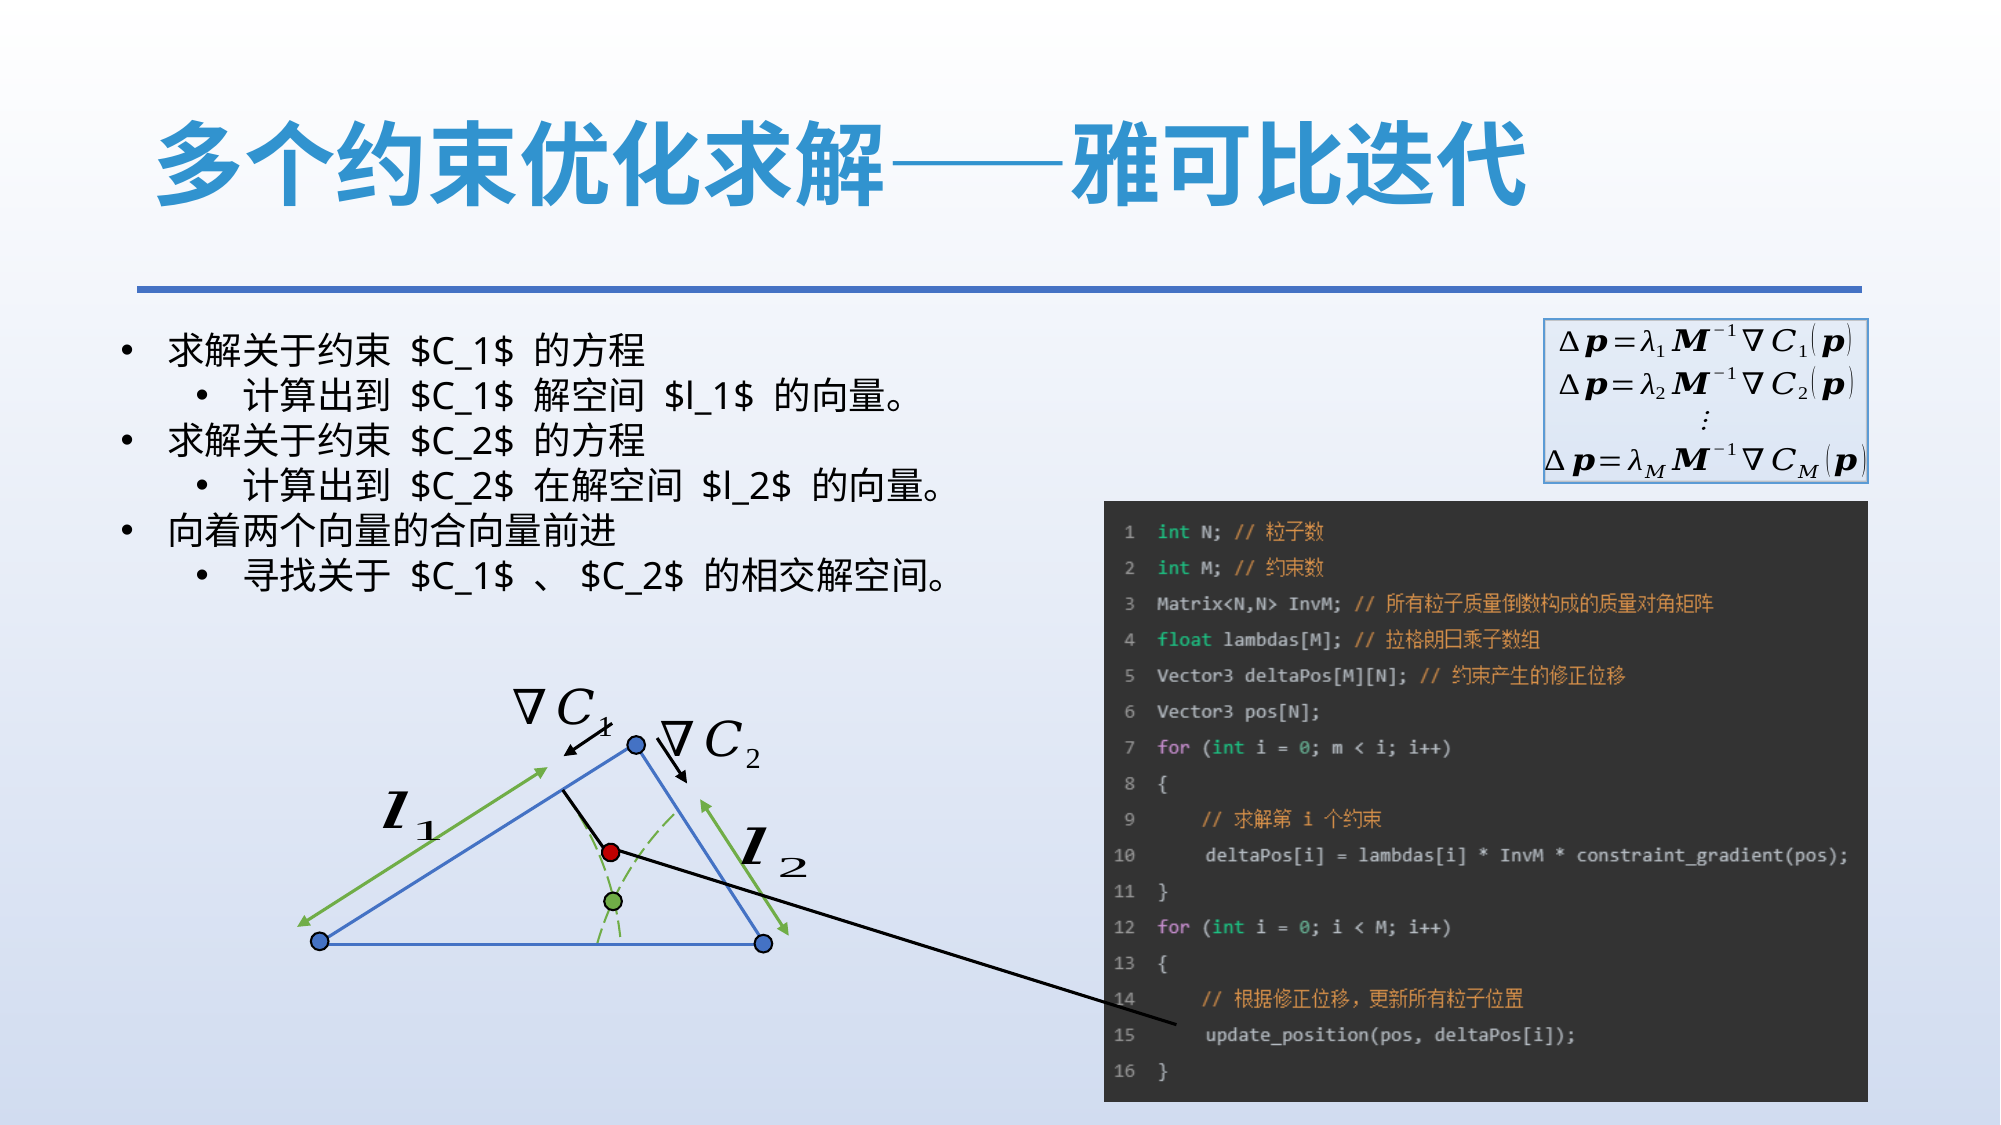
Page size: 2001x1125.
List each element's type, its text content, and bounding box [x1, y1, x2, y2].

text_box 求解关于约束 $C_1$ 的方程 计算出到 $C_1$ 解空间 $l_1$ 的向量。 求解关于约束 $C_2$ 的方程 计算出到 $C_2$ 在解空间 $l_2$ 的向量。 向着两个向量的合向量前进 寻找关于 $C_1$ 、$C_2$ 的相交解空间。 [105, 319, 972, 605]
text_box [31, 672, 1177, 1125]
picture [1104, 501, 1868, 1102]
title 多个约束优化求解——雅可比迭代 [137, 59, 1863, 278]
